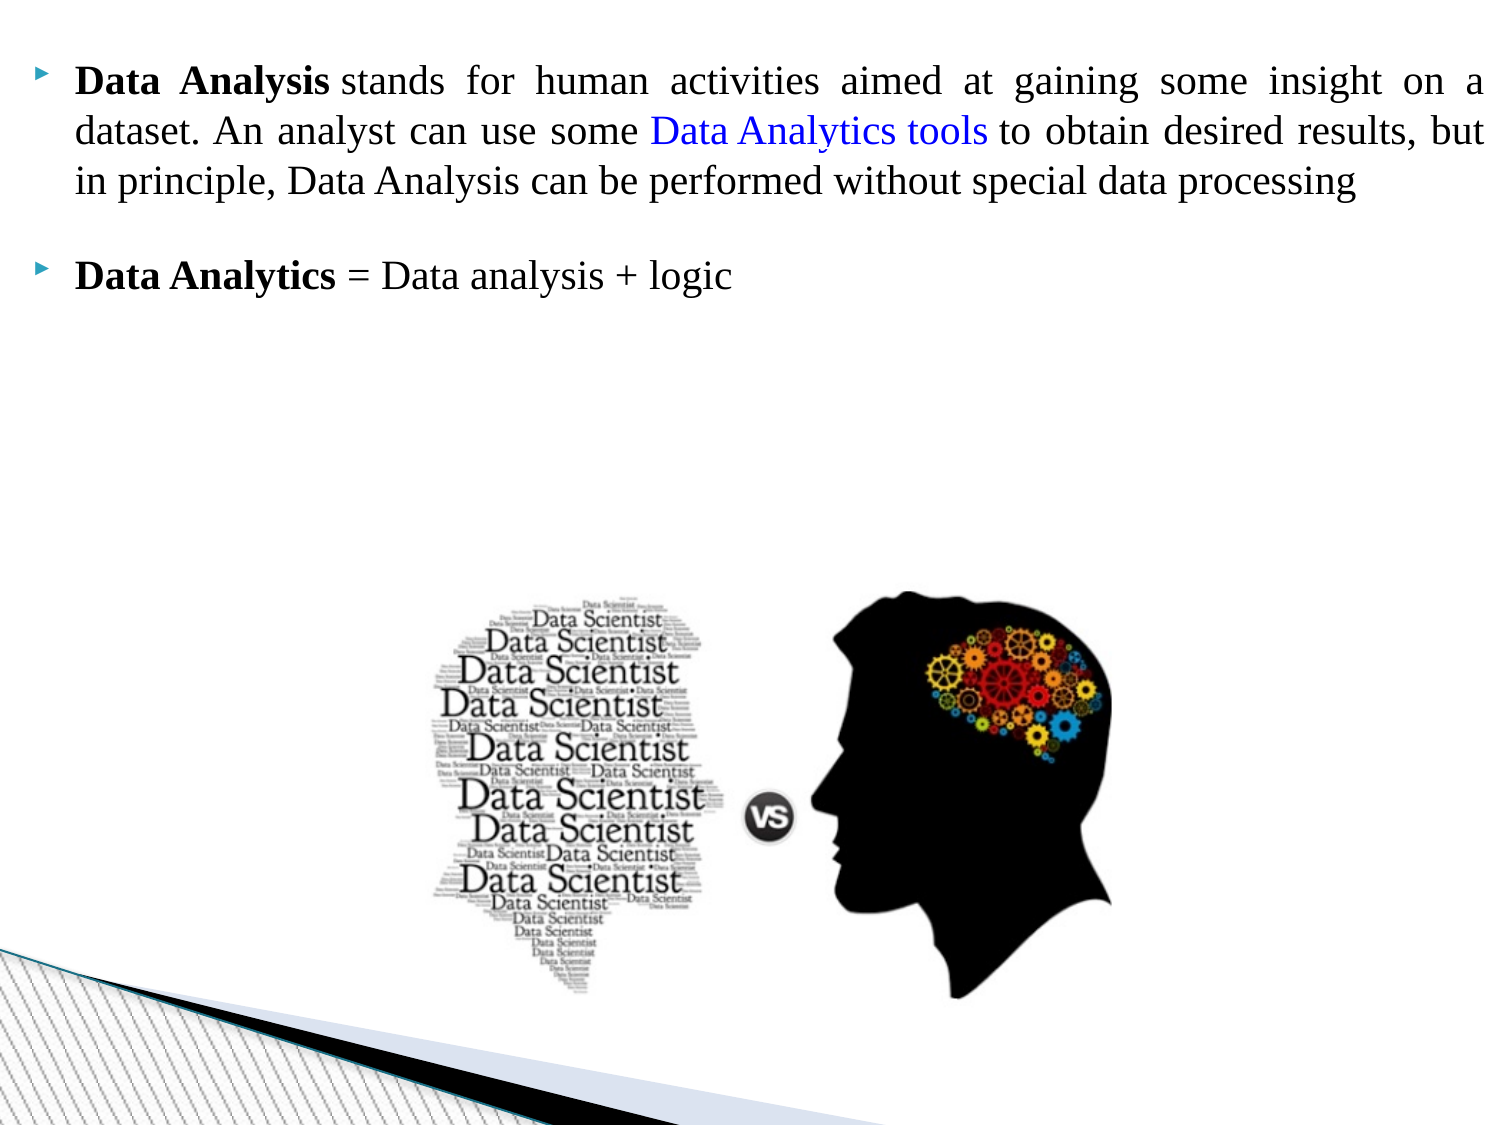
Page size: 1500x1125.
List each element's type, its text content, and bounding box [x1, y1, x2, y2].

picture [424, 537, 1129, 1013]
text_box Data Analysis stands for human activities aimed at gaining some insight on a dataset. An analyst can use some Data Analytics tools to obtain desired results, but in principle, Data Analysis can be performed without special data processing Data Analytics = Data analysis + logic [0, 0, 1500, 1125]
